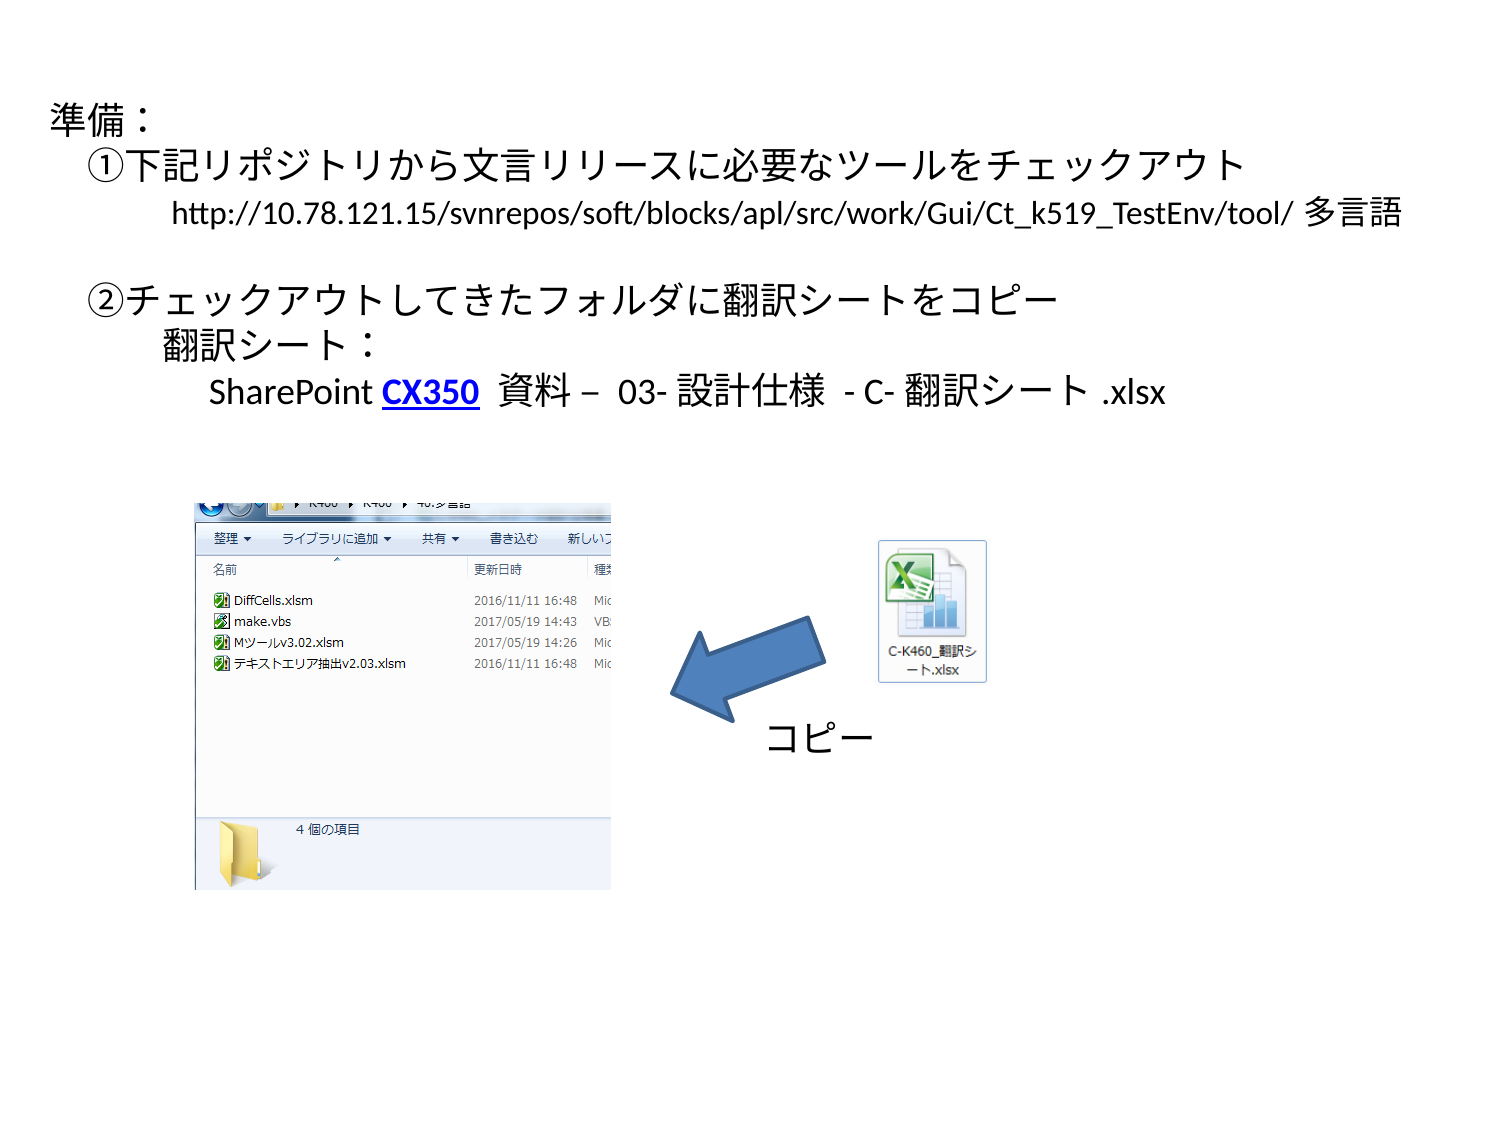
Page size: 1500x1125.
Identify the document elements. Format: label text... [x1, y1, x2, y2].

text_box 準備： ①下記リポジトリから文言リリースに必要なツールをチェックアウト http://10.78.121.15/svnrepos/soft/blocks/apl/src/work/Gui/Ct_k519_TestEnv/tool/多言語 ②チェックアウトしてきたフォルダに翻訳シートをコピー 翻訳シート： SharePoint CX350 資料 – 03-設計仕様 - C-翻訳シート.xlsx [35, 89, 1418, 960]
picture [875, 538, 992, 686]
text_box [670, 615, 827, 724]
text_box コピー [748, 707, 891, 767]
picture [194, 503, 611, 890]
